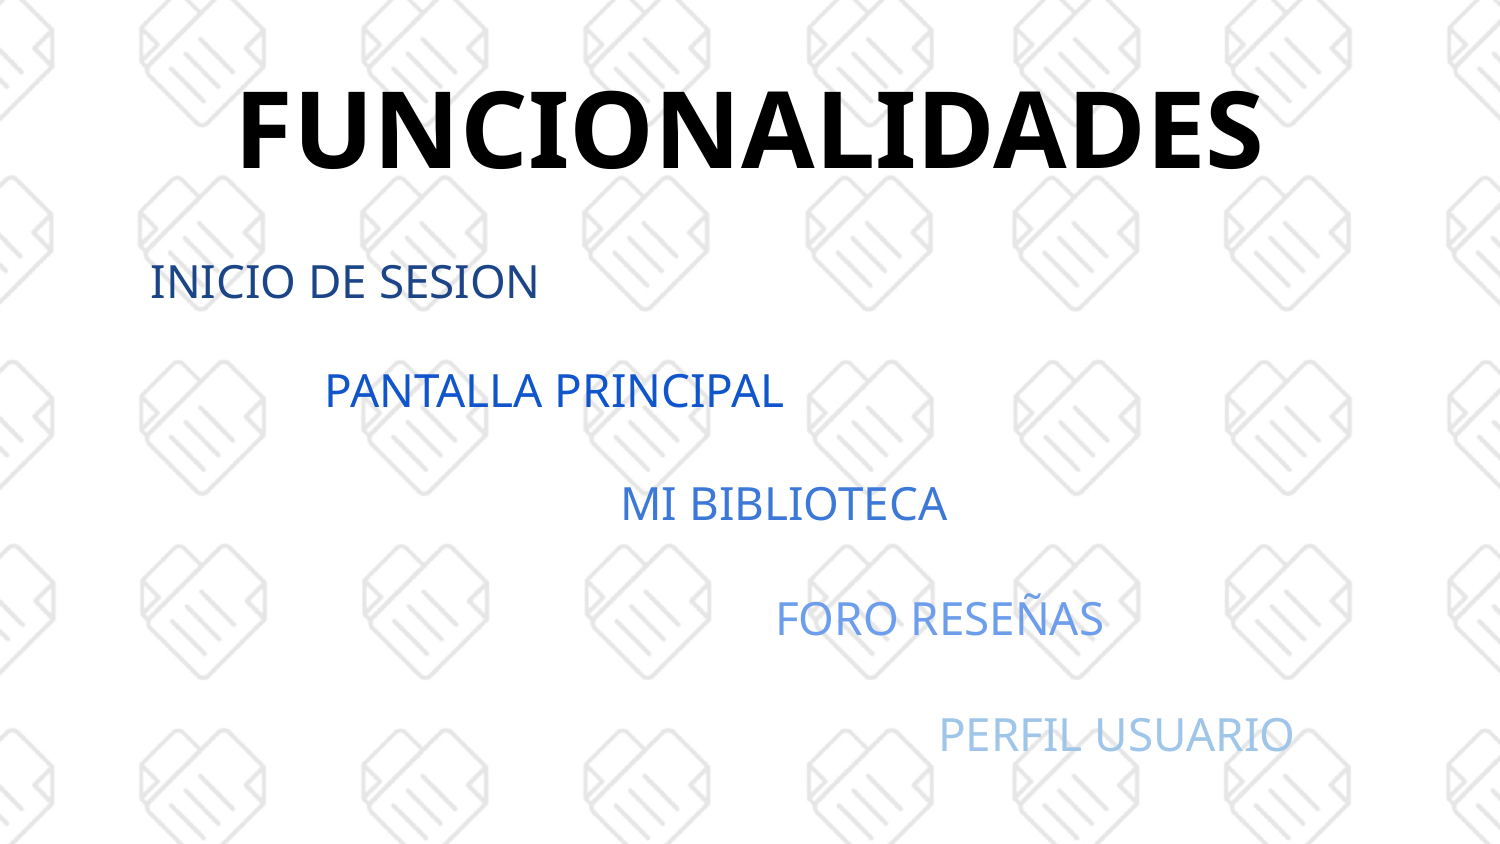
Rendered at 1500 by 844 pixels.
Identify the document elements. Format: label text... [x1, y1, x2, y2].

picture [0, 0, 1500, 844]
title FUNCIONALIDADES [51, 46, 1449, 141]
text_box PANTALLA PRINCIPAL [309, 338, 905, 497]
text_box MI BIBLIOTECA [605, 451, 975, 610]
list INICIO DE SESION [135, 229, 557, 339]
text_box PERFIL USUARIO [923, 682, 1325, 776]
text_box FORO RESEÑAS [760, 566, 1211, 660]
